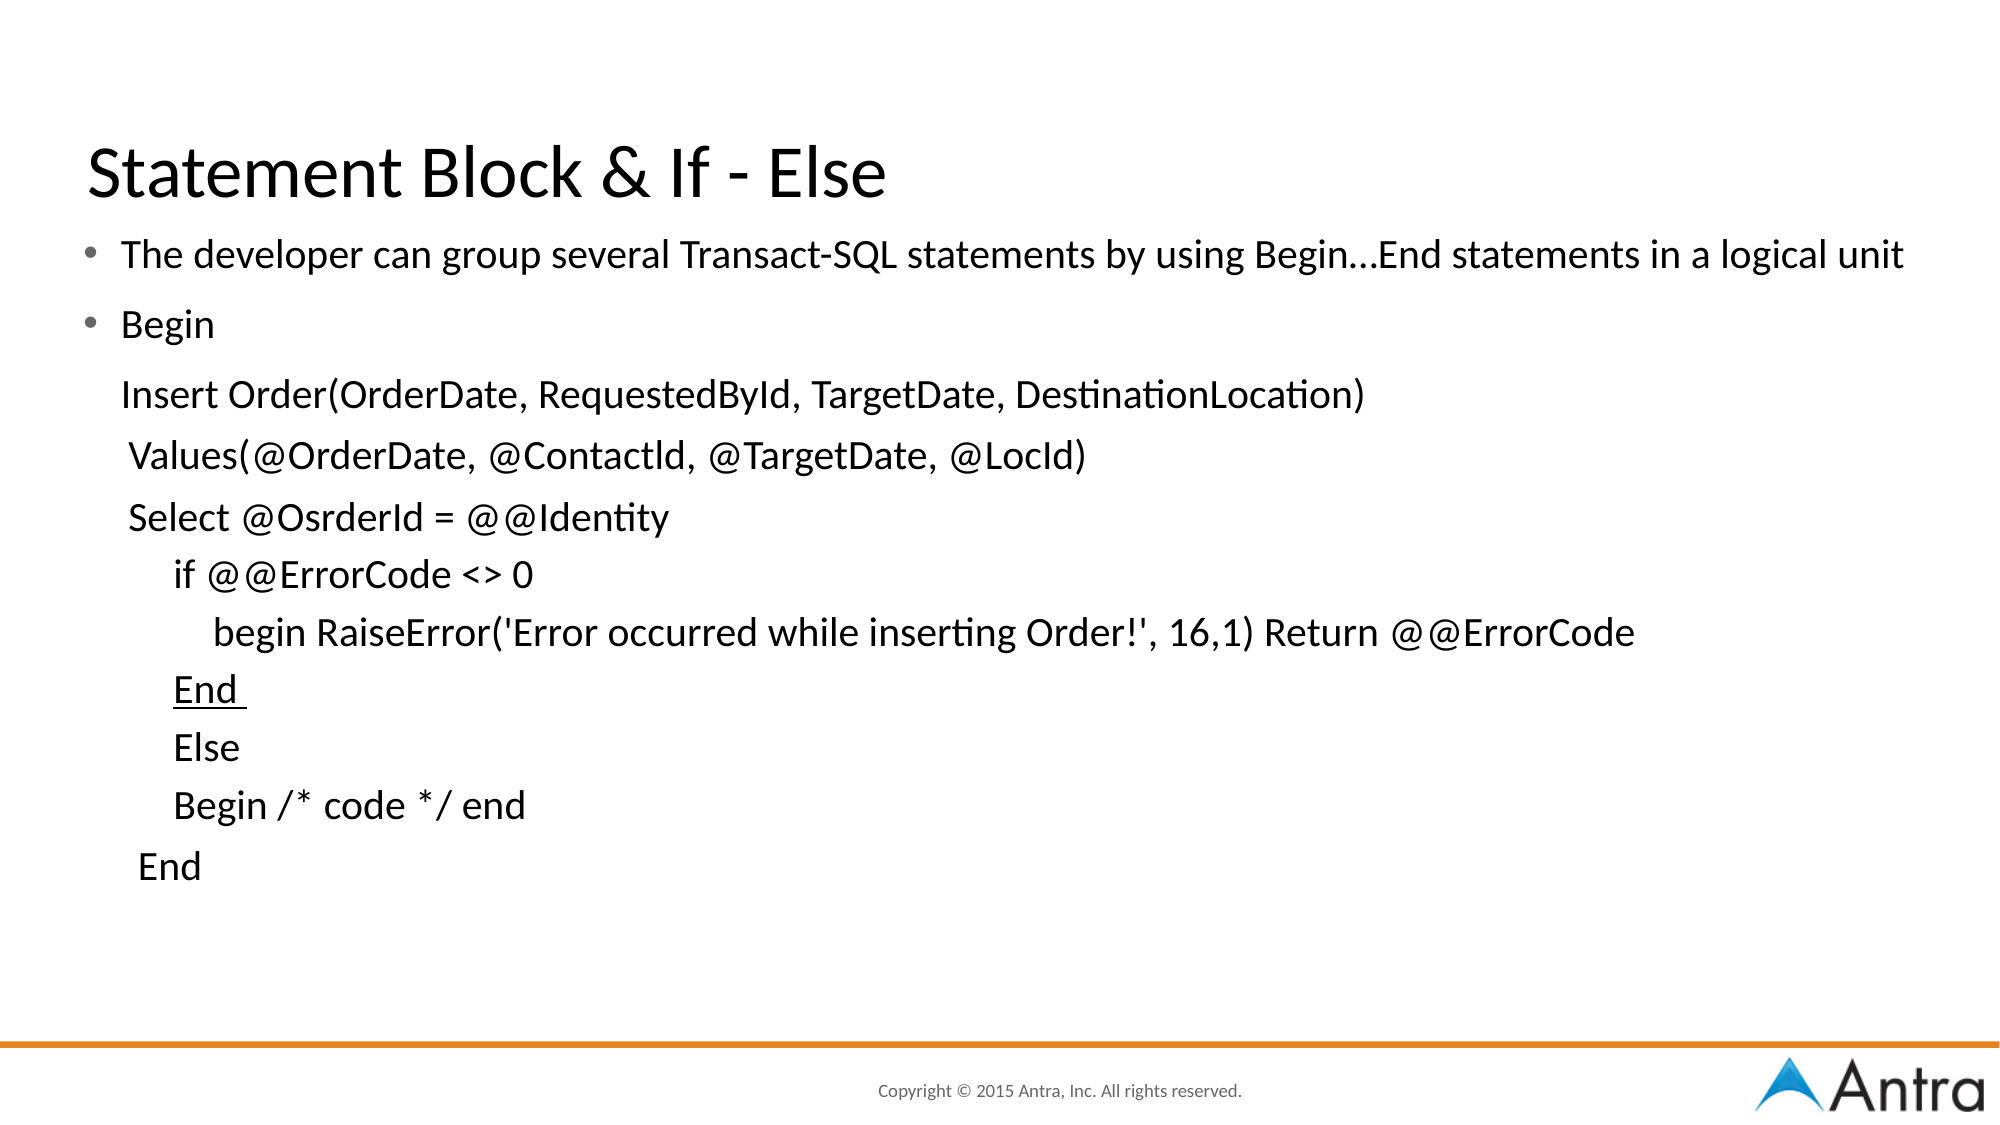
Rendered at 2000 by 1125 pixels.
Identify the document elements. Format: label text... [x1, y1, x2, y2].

picture [1744, 1048, 1994, 1122]
list The developer can group several Transact-SQL statements by using Begin…End statements in a logical unit Begin Insert Order(OrderDate, RequestedById, TargetDate, DestinationLocation) Values(@OrderDate, @Contactld, @TargetDate, @LocId) Select @OsrderId = @@Identity if @@ErrorCode <> 0 begin RaiseError('Error occurred while inserting Order!', 16,1) Return @@ErrorCode End Else Begin /* code */ end End [83, 232, 1960, 903]
title Statement Block & If - Else [87, 66, 1913, 213]
